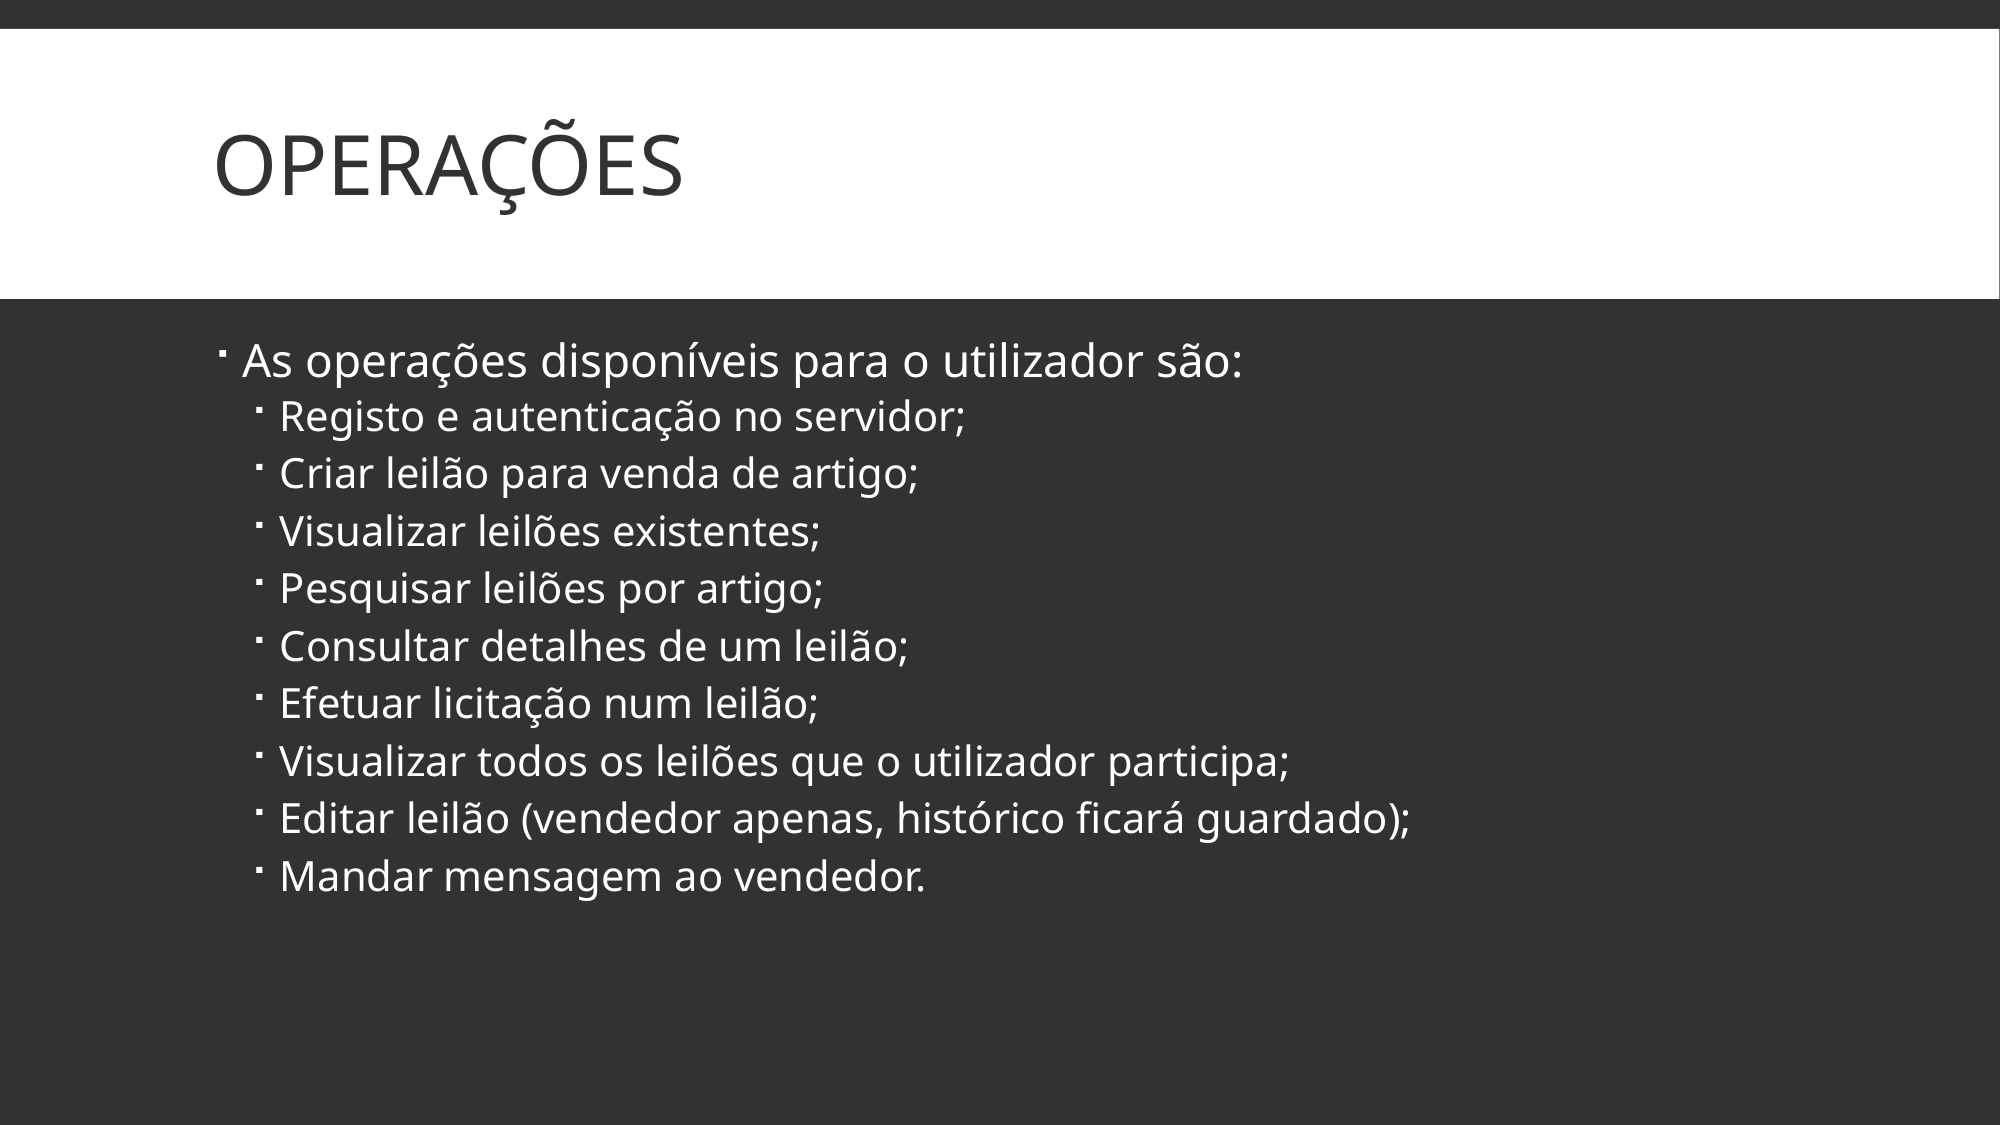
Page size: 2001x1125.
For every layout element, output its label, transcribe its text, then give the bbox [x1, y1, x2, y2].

list As operações disponíveis para o utilizador são: Registo e autenticação no servidor; Criar leilão para venda de artigo; Visualizar leilões existentes; Pesquisar leilões por artigo; Consultar detalhes de um leilão; Efetuar licitação num leilão; Visualizar todos os leilões que o utilizador participa; Editar leilão (vendedor apenas, histórico ficará guardado); Mandar mensagem ao vendedor. [197, 329, 1803, 1020]
title Operações [197, 46, 1803, 295]
